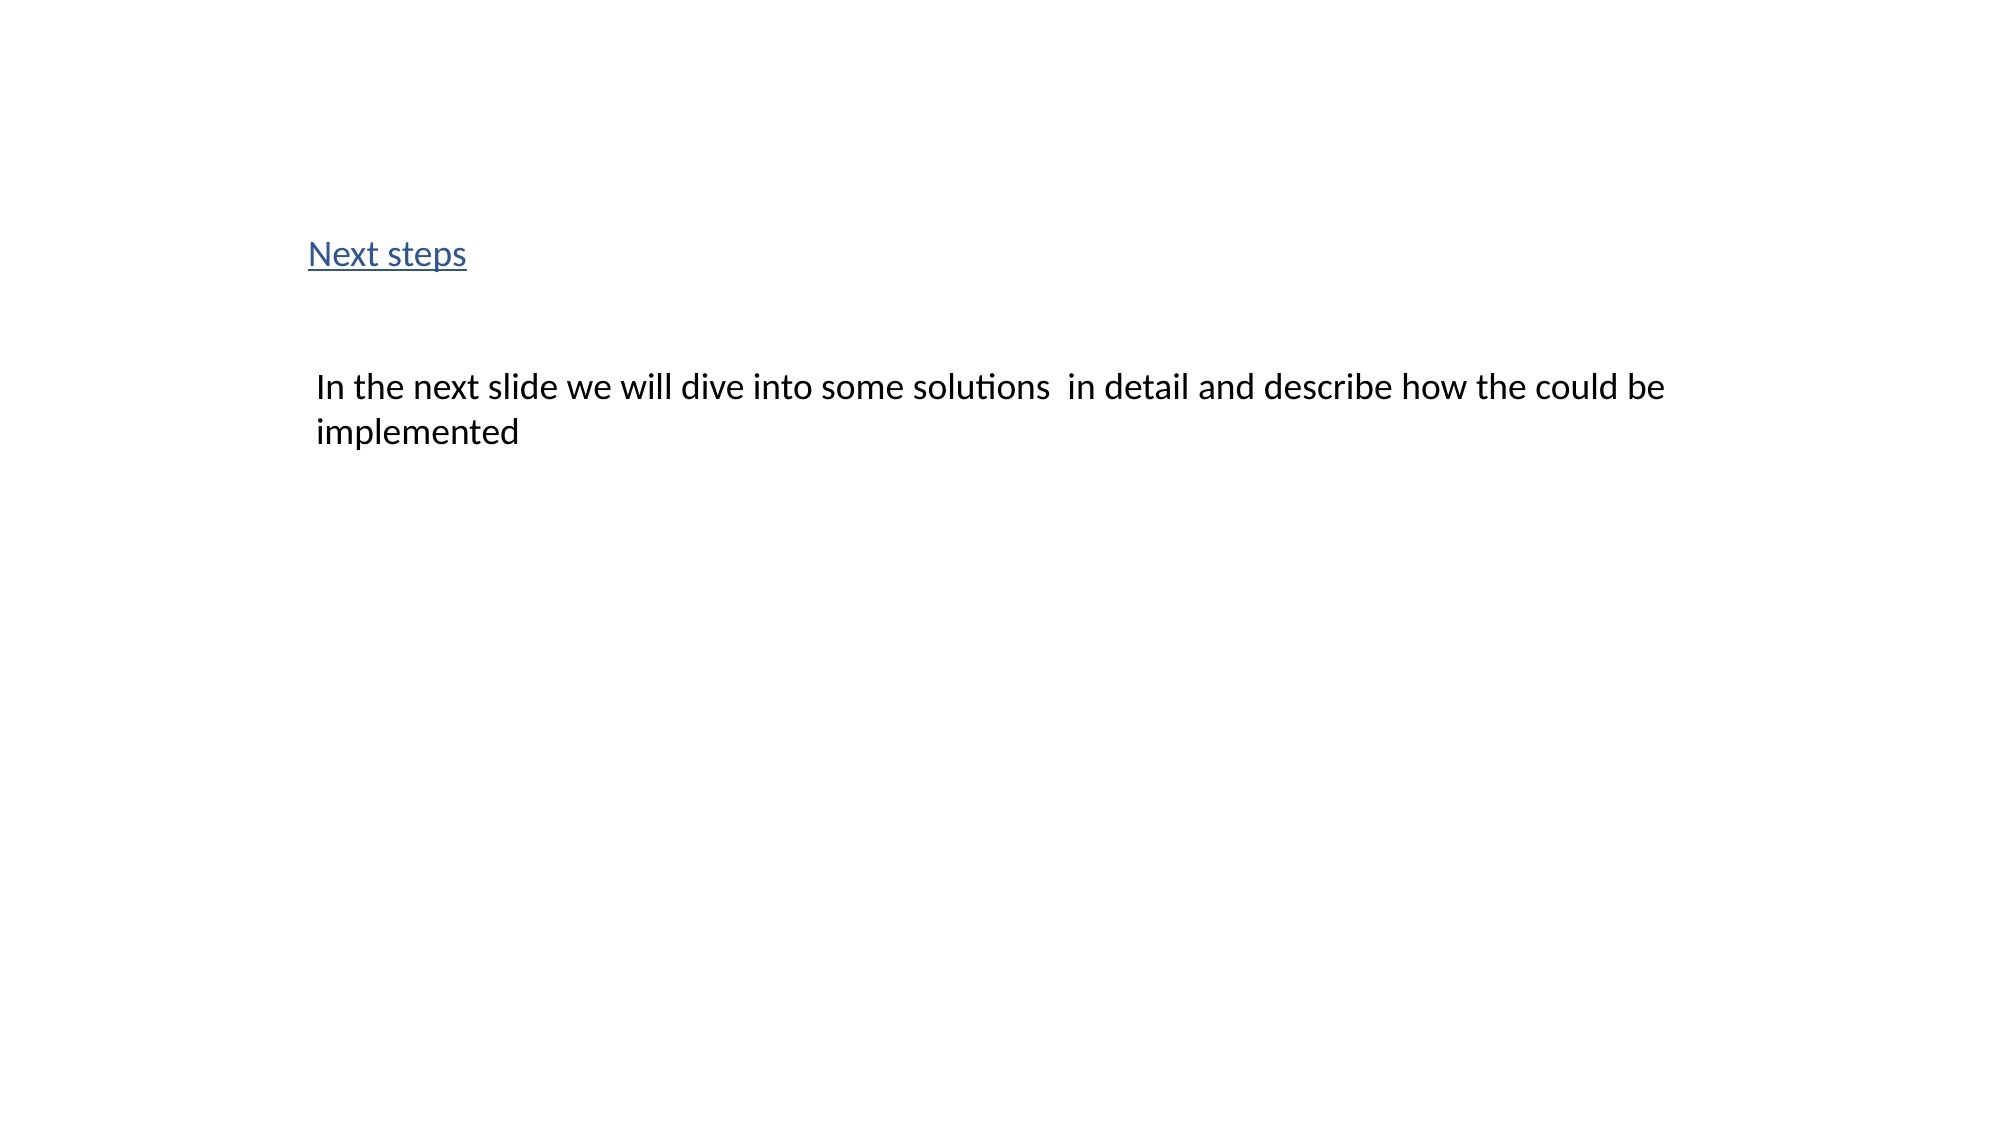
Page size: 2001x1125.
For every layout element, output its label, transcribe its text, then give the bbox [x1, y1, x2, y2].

text_box Next steps [293, 221, 483, 281]
text_box In the next slide we will dive into some solutions in detail and describe how the could be implemented [301, 354, 1691, 460]
